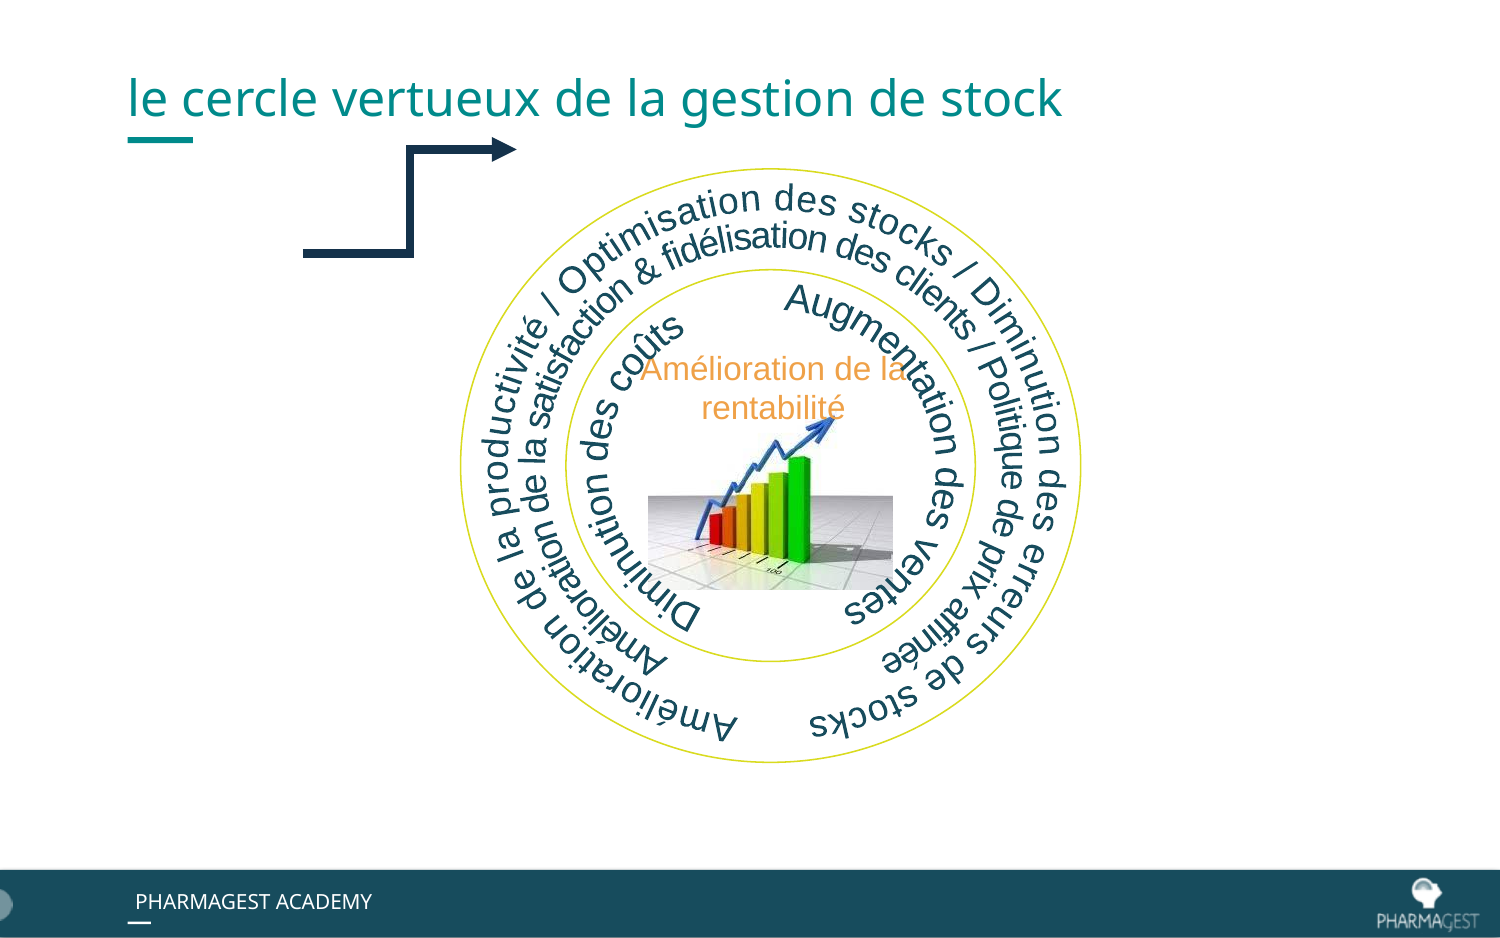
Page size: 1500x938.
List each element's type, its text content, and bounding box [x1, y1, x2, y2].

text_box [302, 148, 1082, 763]
picture [1375, 876, 1483, 936]
title le cercle vertueux de la gestion de stock [127, 14, 1430, 127]
picture [0, 889, 13, 921]
